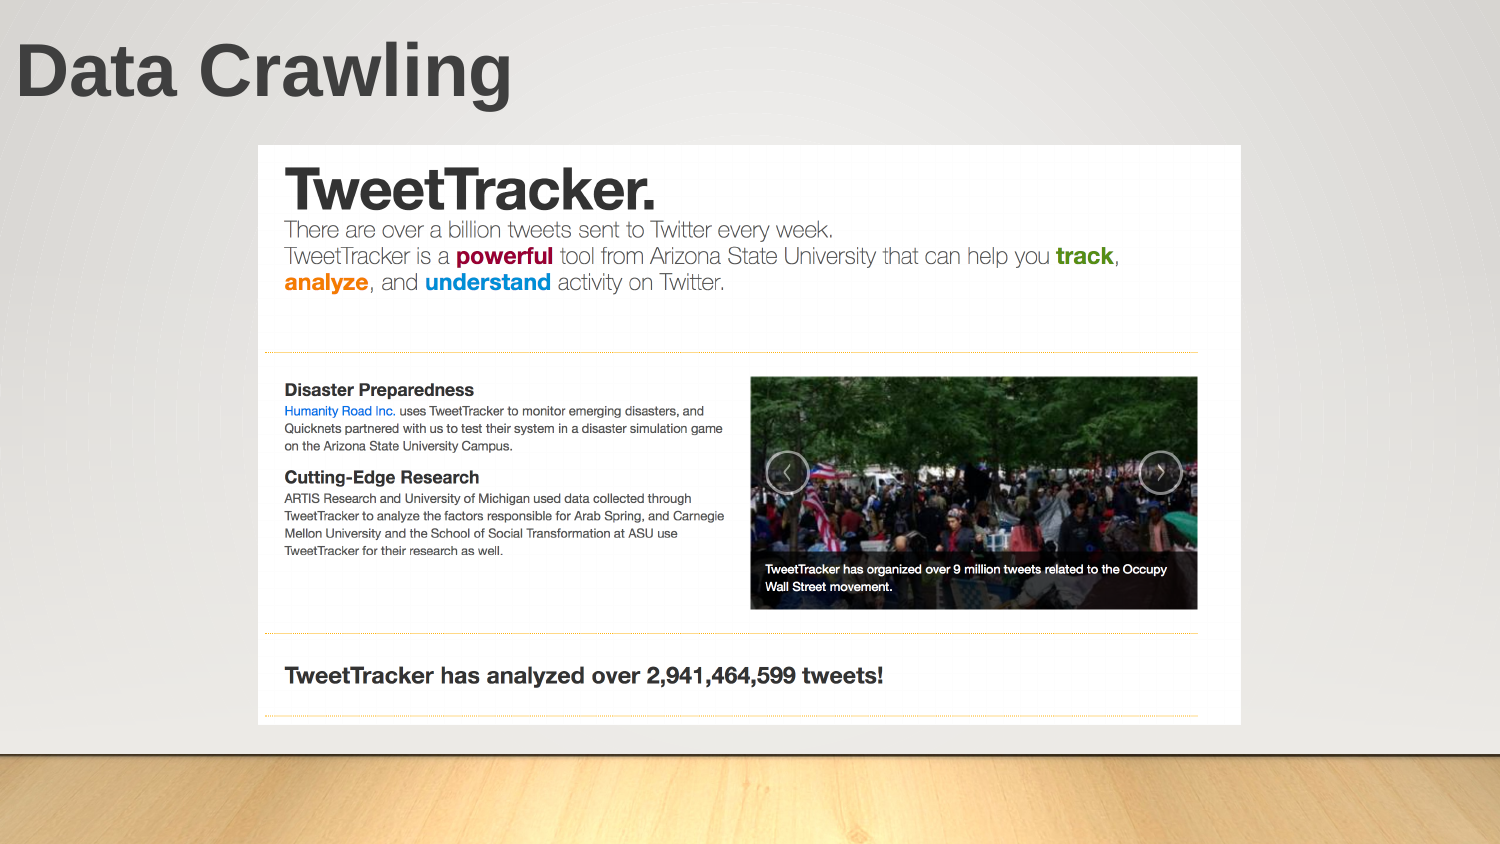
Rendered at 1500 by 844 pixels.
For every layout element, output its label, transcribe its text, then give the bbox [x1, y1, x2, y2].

picture [0, 754, 1500, 844]
picture [257, 144, 1241, 725]
title Data Crawling [0, 0, 1500, 146]
